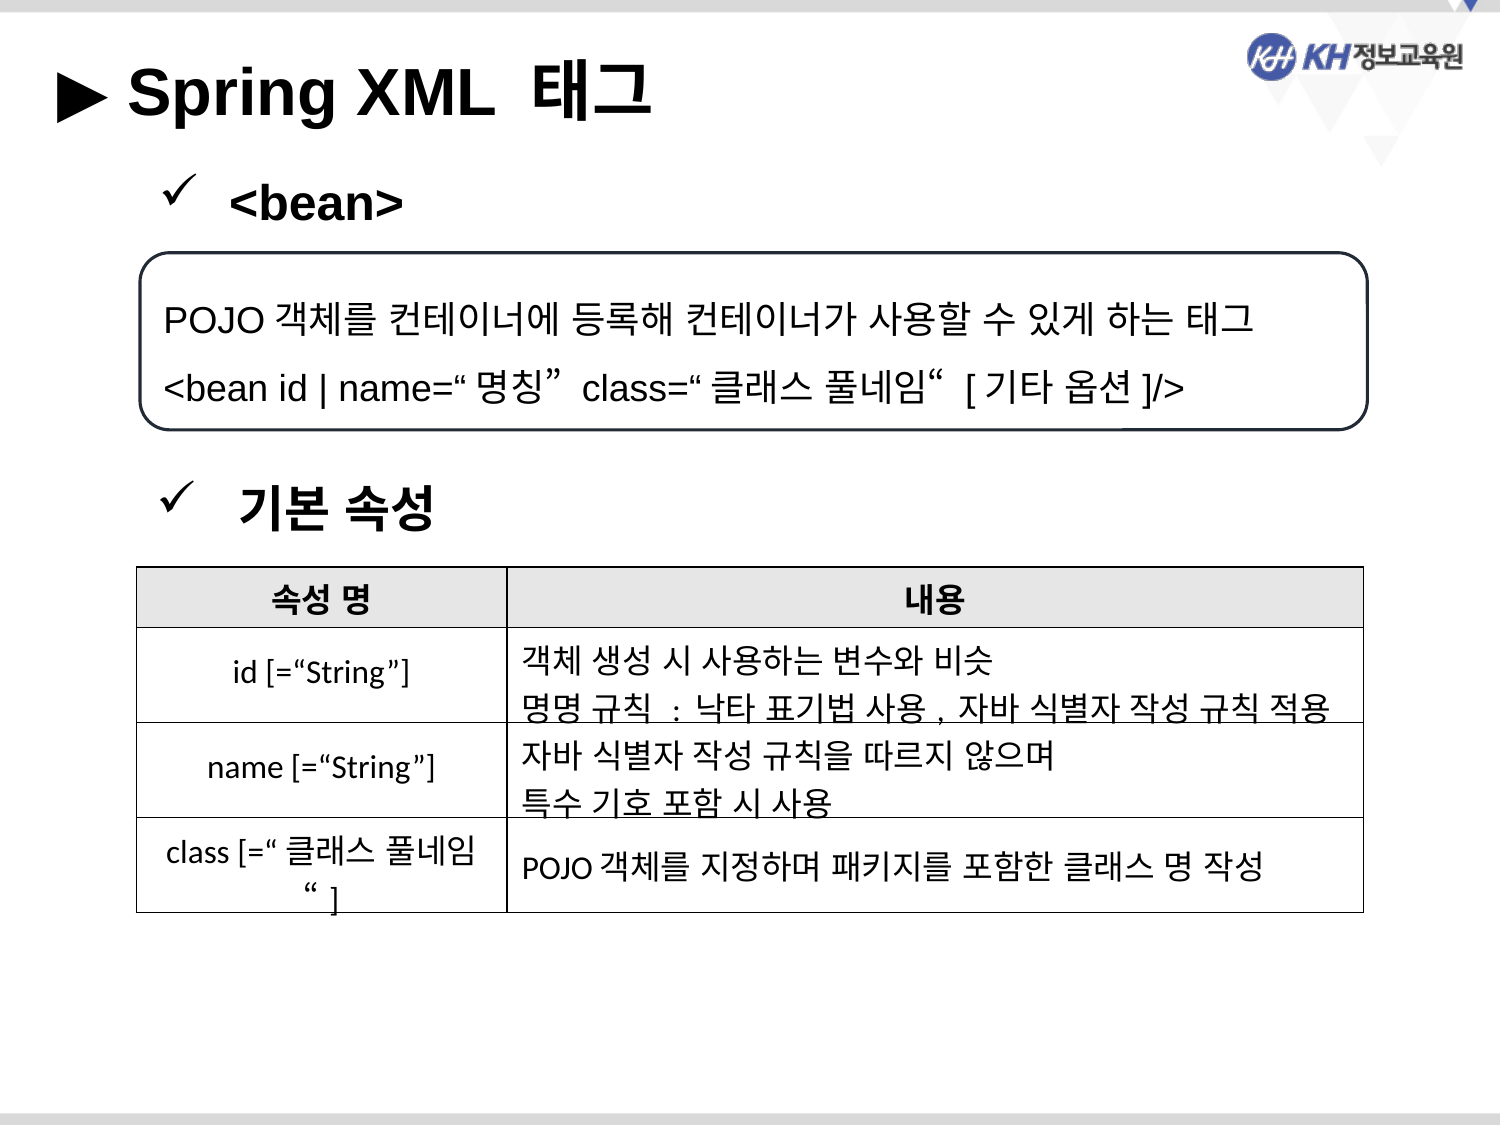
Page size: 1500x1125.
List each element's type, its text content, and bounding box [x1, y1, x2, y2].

table_cell id [=“String”] [137, 628, 506, 722]
table_cell 객체 생성 시 사용하는 변수와 비슷 명명 규칙 : 낙타 표기법 사용, 자바 식별자 작성 규칙 적용 [508, 628, 1363, 722]
table_header 내용 [508, 568, 1363, 627]
text_box ▶ Spring XML 태그 [42, 41, 1460, 137]
table_cell POJO객체를 지정하며 패키지를 포함한 클래스 명 작성 [508, 818, 1363, 912]
picture [0, 0, 1500, 1113]
text_box POJO객체를 컨테이너에 등록해 컨테이너가 사용할 수 있게 하는 태그 <bean id | name=“명칭” class=“클래스 풀네임“ [기타 옵션]/> [138, 251, 1369, 431]
text_box 기본 속성 [141, 470, 452, 546]
table_cell name [=“String”] [137, 723, 506, 817]
table_header 속성 명 [137, 568, 506, 627]
table_cell class [=“클래스 풀네임“] [137, 818, 506, 912]
text_box <bean> [144, 162, 419, 238]
table_cell 자바 식별자 작성 규칙을 따르지 않으며 특수 기호 포함 시 사용 [508, 723, 1363, 817]
